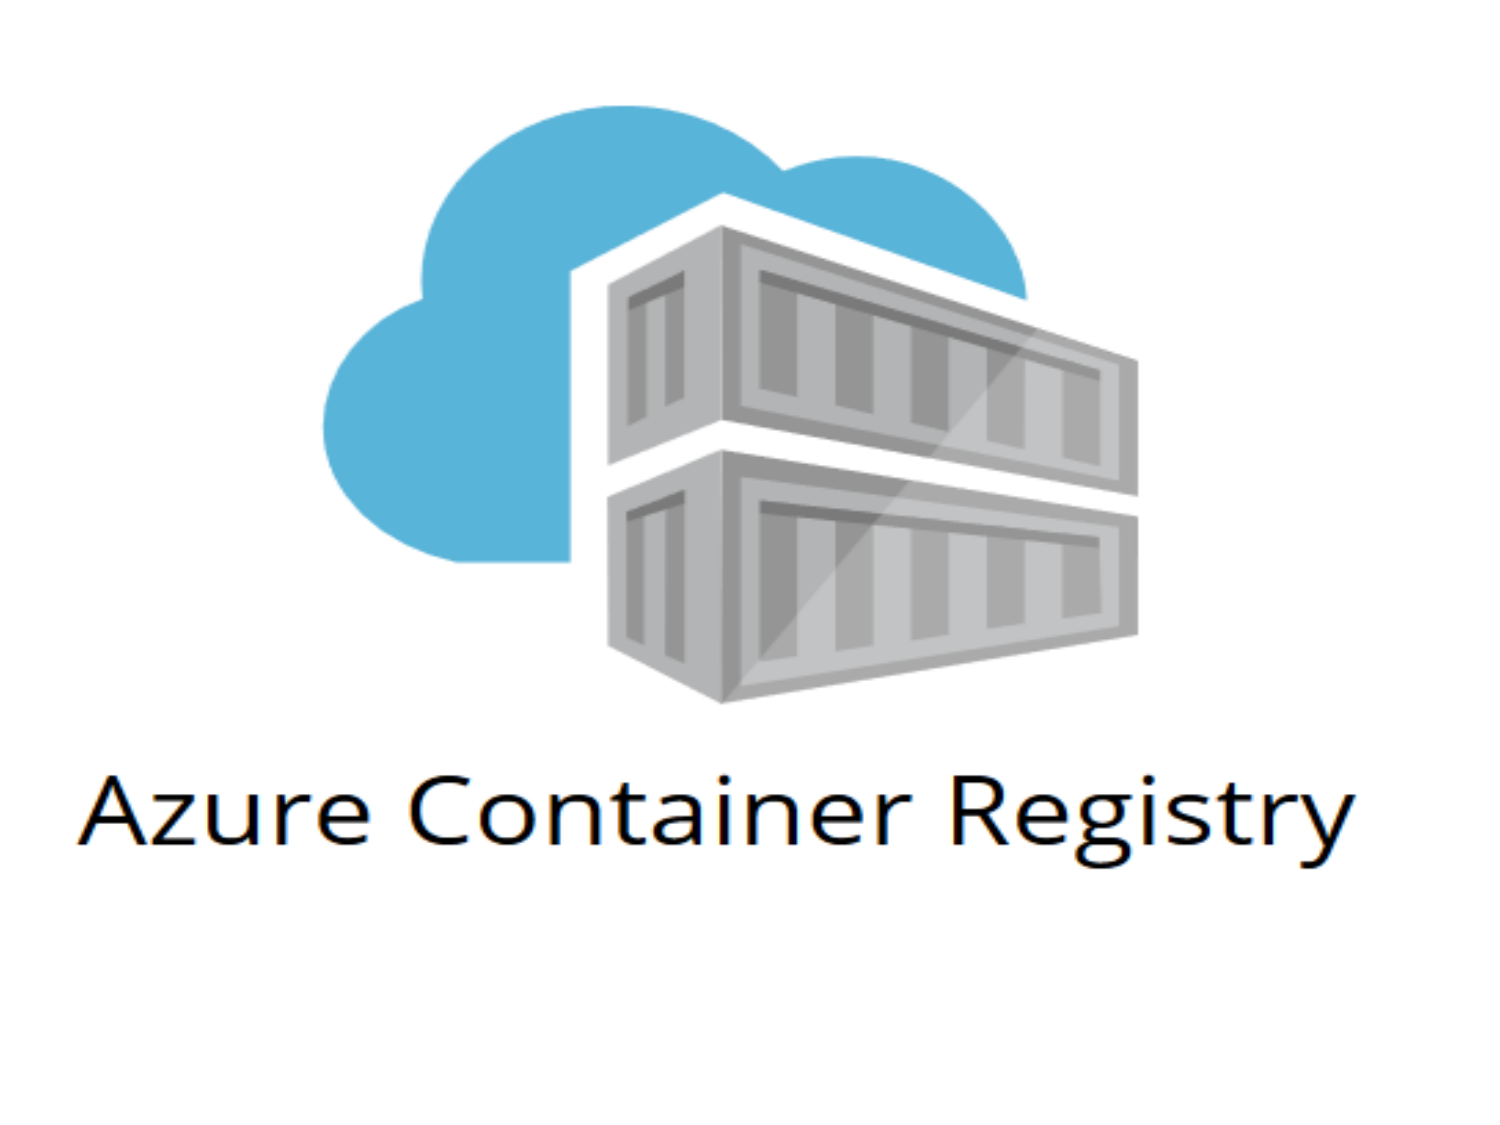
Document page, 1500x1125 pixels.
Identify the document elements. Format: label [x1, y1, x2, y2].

list [41, 77, 1406, 905]
